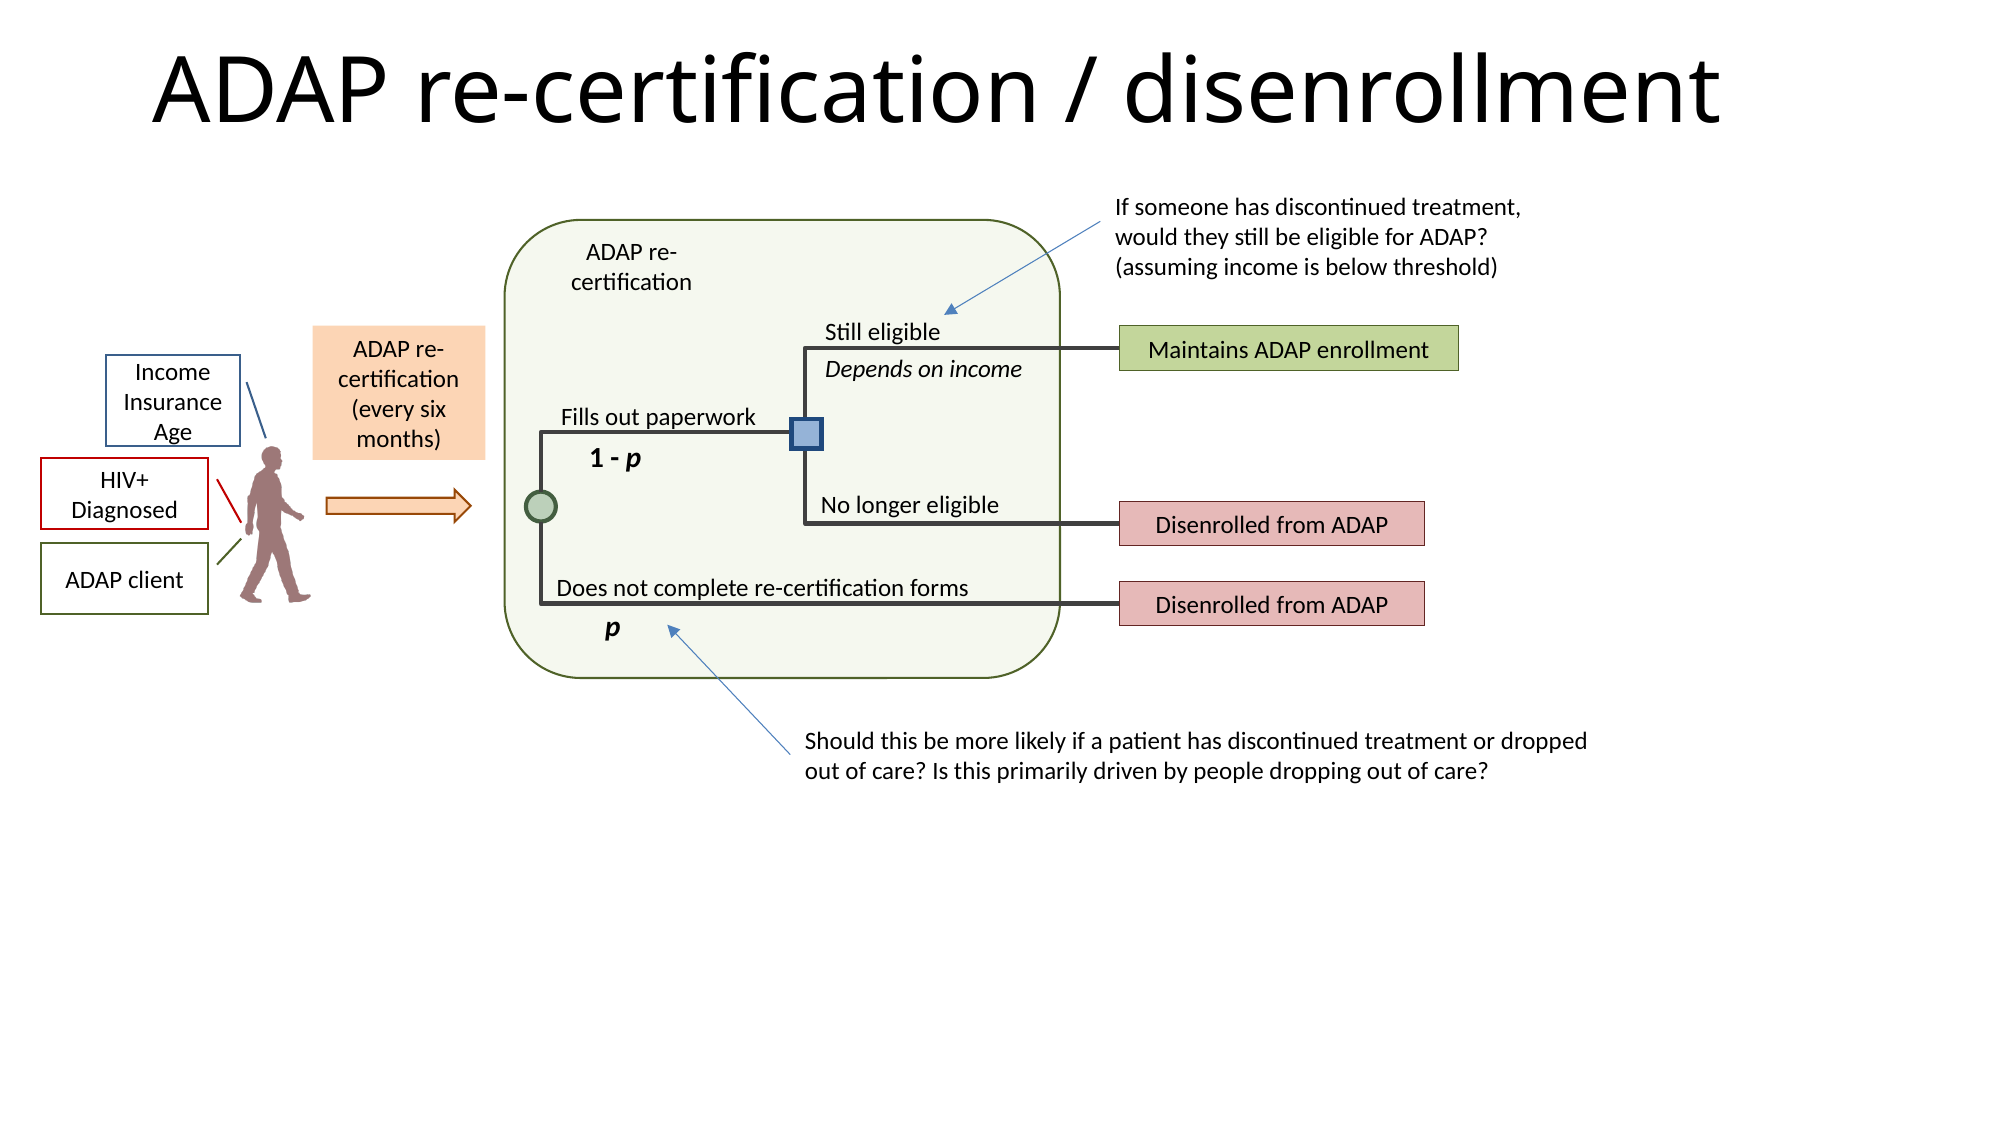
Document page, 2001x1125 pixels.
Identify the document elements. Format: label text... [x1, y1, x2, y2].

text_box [106, 354, 311, 603]
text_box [805, 307, 1120, 527]
text_box [503, 218, 1002, 680]
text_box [944, 221, 1101, 315]
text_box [667, 625, 791, 756]
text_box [525, 393, 1120, 651]
text_box [325, 487, 473, 525]
text_box [791, 651, 1044, 680]
title ADAP re-certification / disenrollment [137, 0, 1863, 187]
text_box ADAP re-certification (every six months) [312, 325, 486, 460]
text_box ADAP re-certification [524, 227, 739, 303]
text_box HIV+ Diagnosed [40, 457, 106, 530]
text_box Disenrolled from ADAP [1120, 501, 1425, 546]
text_box Disenrolled from ADAP [1120, 581, 1425, 626]
text_box Should this be more likely if a patient has discontinued treatment or dropped out of care? Is this primarily driven by people dropping out of care? [790, 717, 1624, 792]
text_box Maintains ADAP enrollment [1120, 325, 1459, 371]
text_box ADAP client [40, 542, 209, 615]
text_box If someone has discontinued treatment, would they still be eligible for ADAP? (assuming income is below threshold) [1100, 183, 1546, 289]
